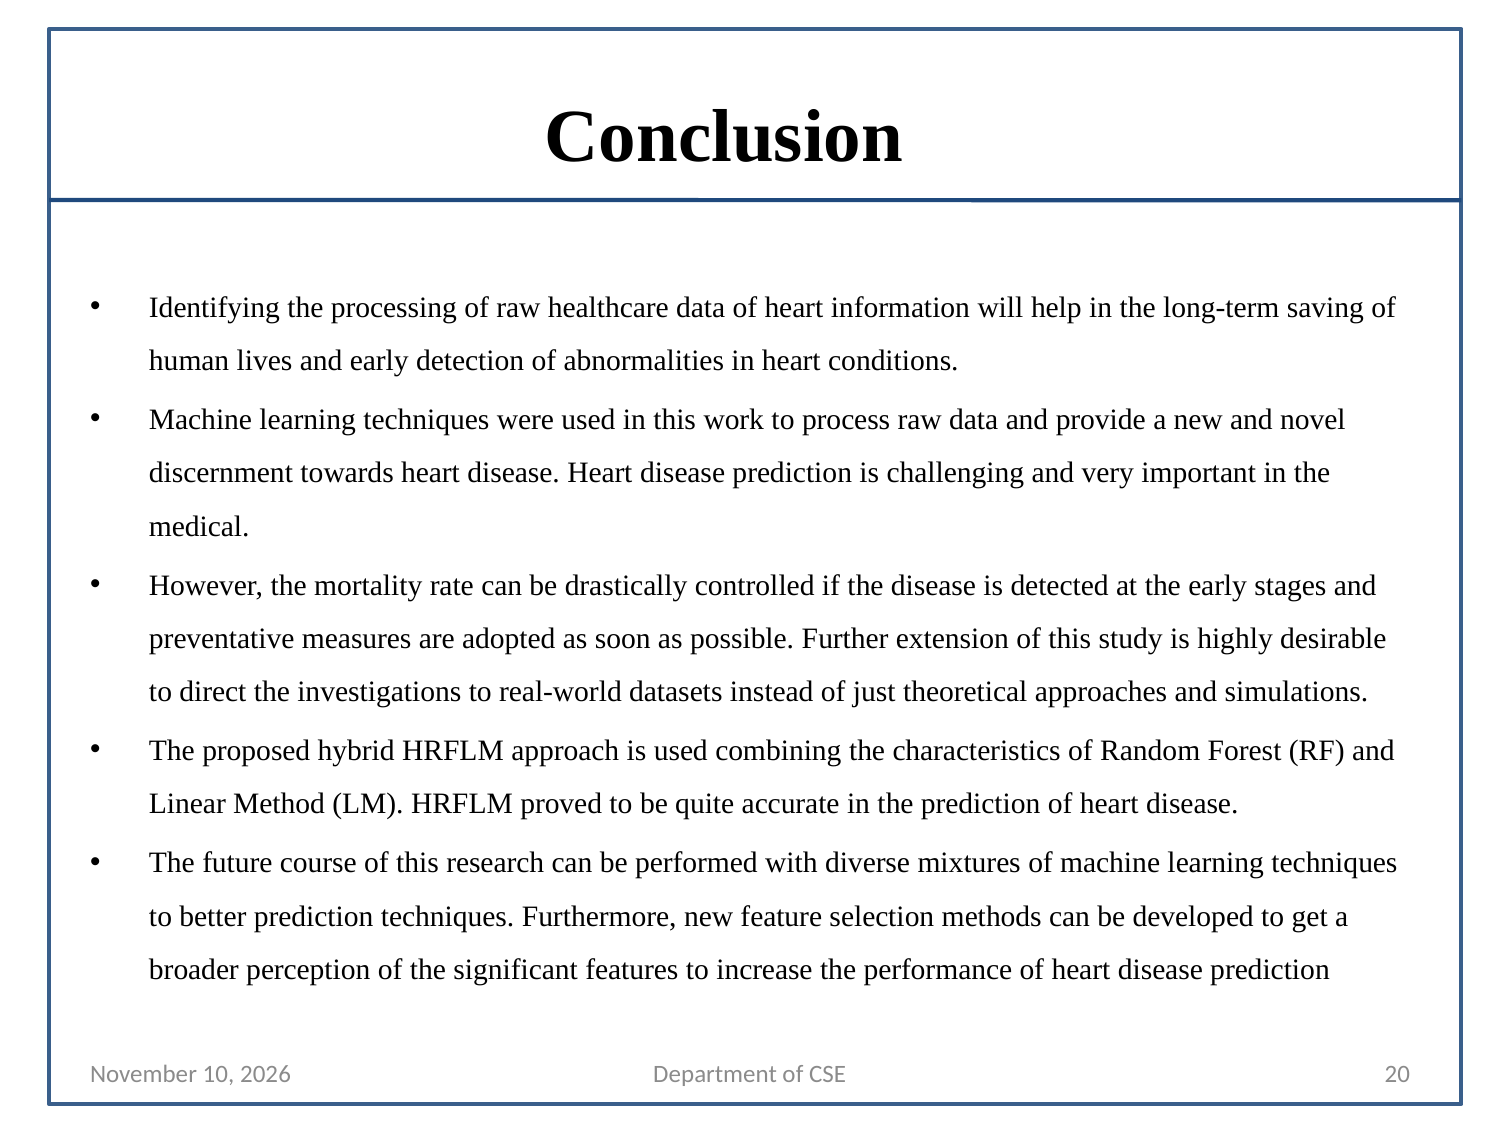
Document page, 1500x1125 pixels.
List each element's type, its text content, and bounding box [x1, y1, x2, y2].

footer Department of CSE [512, 1042, 988, 1103]
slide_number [75, 1042, 425, 1103]
title Conclusion [49, 37, 1399, 225]
slide_number 20 [1074, 1042, 1425, 1103]
list Identifying the processing of raw healthcare data of heart information will help in the long-term saving of human lives and early detection of abnormalities in heart conditions. Machine learning techniques were used in this work to process raw data and provide a new and novel discernment towards heart disease. Heart disease prediction is challenging and very important in the medical. However, the mortality rate can be drastically controlled if the disease is detected at the early stages and preventative measures are adopted as soon as possible. Further extension of this study is highly desirable to direct the investigations to real-world datasets instead of just theoretical approaches and simulations. The proposed hybrid HRFLM approach is used combining the characteristics of Random Forest (RF) and Linear Method (LM). HRFLM proved to be quite accurate in the prediction of heart disease. The future course of this research can be performed with diverse mixtures of machine learning techniques to better prediction techniques. Furthermore, new feature selection methods can be developed to get a broader perception of the significant features to increase the performance of heart disease prediction [75, 262, 1425, 1005]
